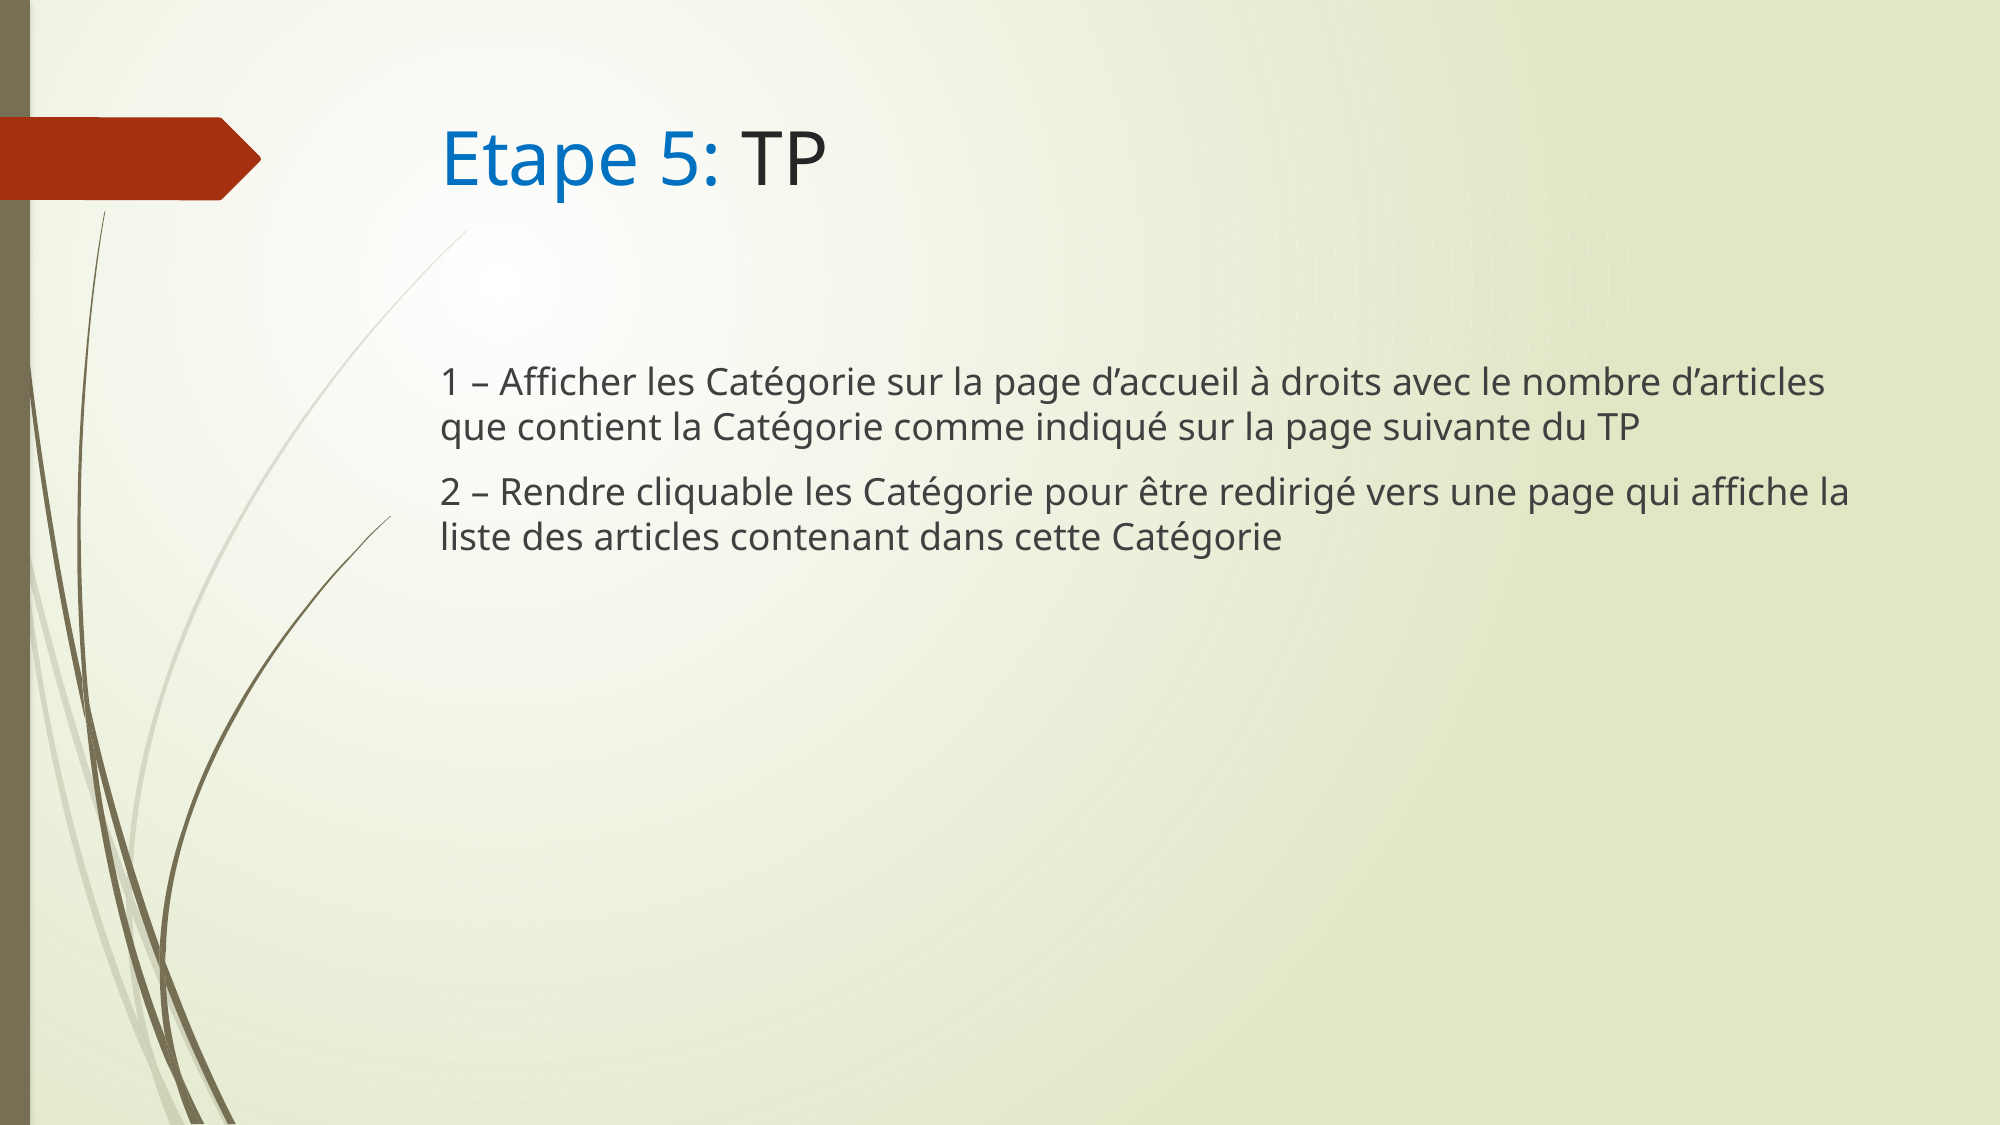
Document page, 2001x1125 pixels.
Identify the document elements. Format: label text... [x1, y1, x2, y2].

title Etape 5: TP [425, 102, 1888, 313]
list 1 – Afficher les Catégorie sur la page d’accueil à droits avec le nombre d’articles que contient la Catégorie comme indiqué sur la page suivante du TP 2 – Rendre cliquable les Catégorie pour être redirigé vers une page qui affiche la liste des articles contenant dans cette Catégorie [424, 350, 1888, 970]
